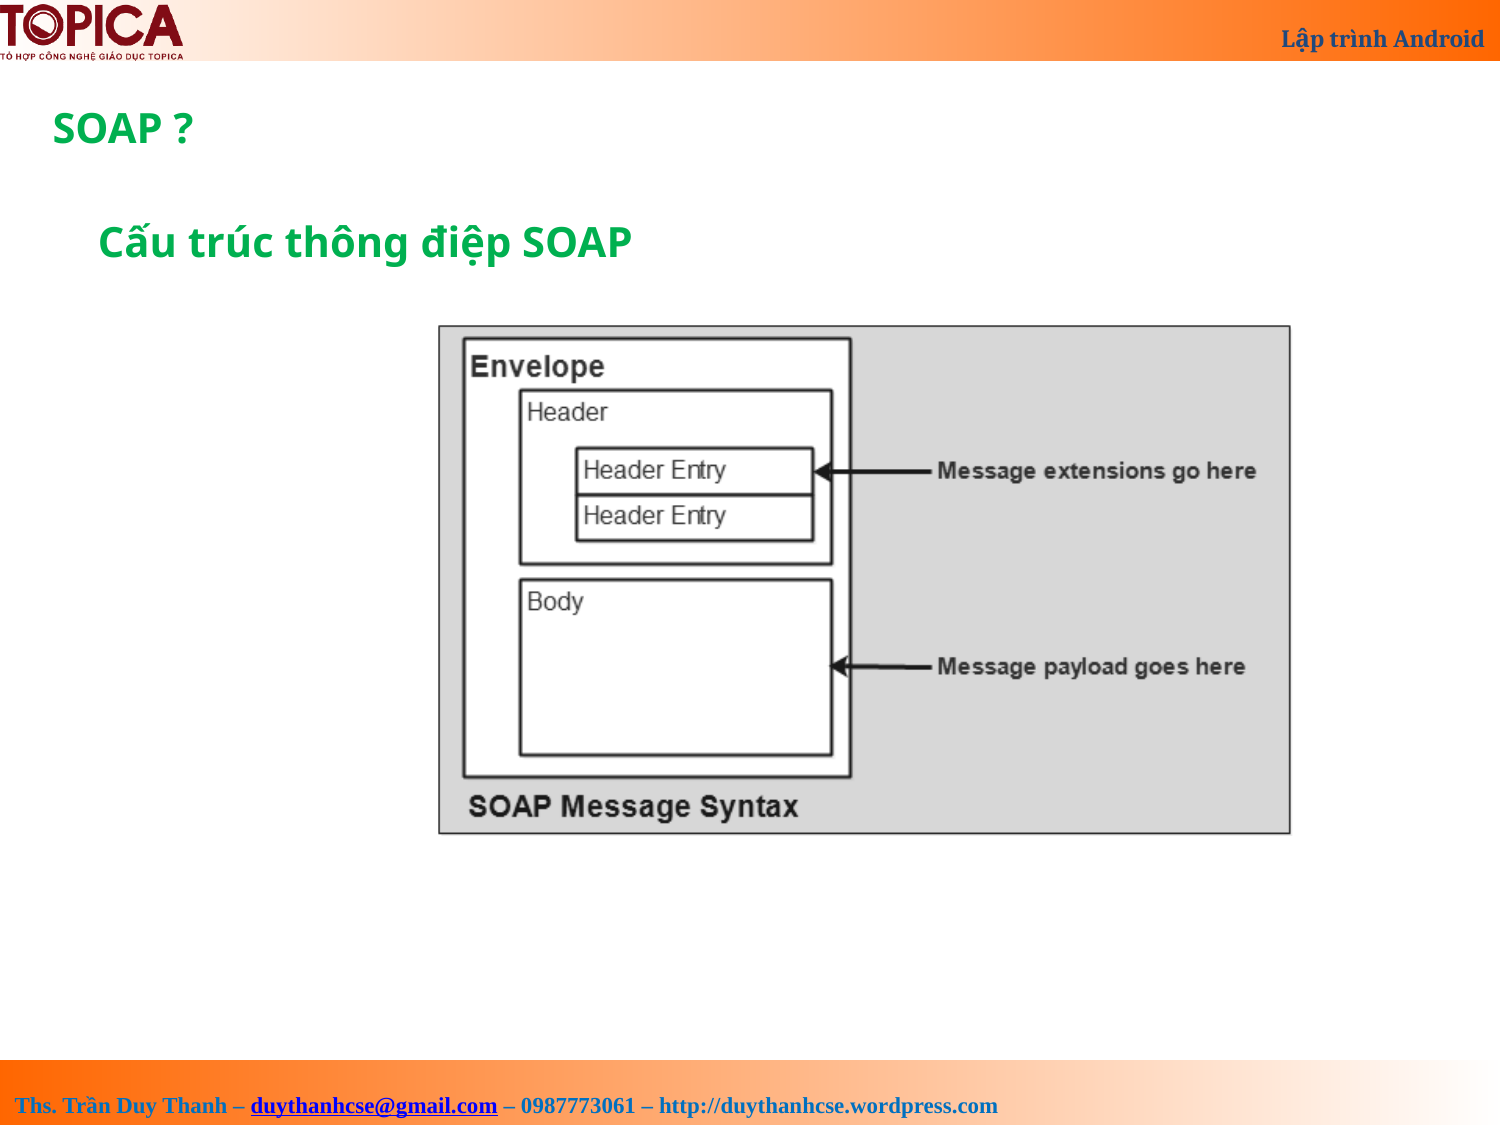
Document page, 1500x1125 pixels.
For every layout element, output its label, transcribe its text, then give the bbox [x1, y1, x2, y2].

picture [437, 324, 1294, 836]
picture [0, 4, 183, 61]
text_box Cấu trúc thông điệp SOAP [82, 214, 1433, 274]
text_box SOAP ? [37, 99, 1388, 160]
